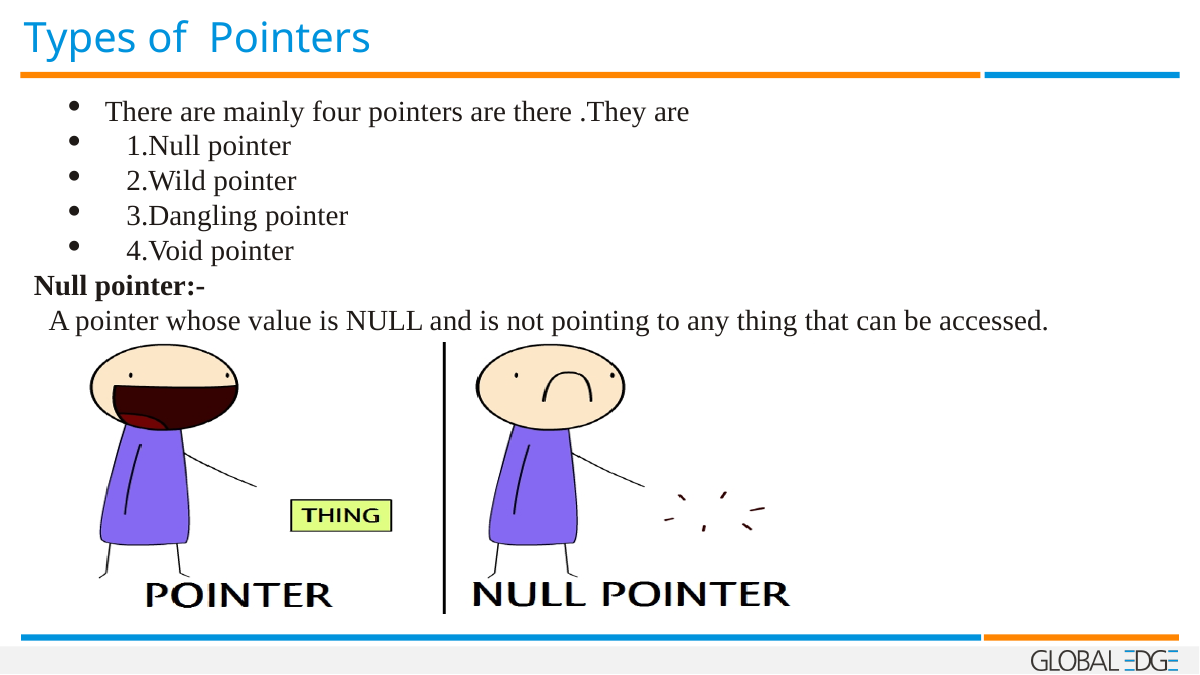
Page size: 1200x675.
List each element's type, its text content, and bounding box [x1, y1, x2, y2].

text_box There are mainly four pointers are there .They are 1.Null pointer 2.Wild pointer 3.Dangling pointer 4.Void pointer Null pointer:- A pointer whose value is NULL and is not pointing to any thing that can be accessed. [22, 86, 1181, 626]
picture [40, 342, 815, 615]
text_box Types of Pointers [12, 9, 1087, 62]
picture [1031, 650, 1178, 671]
